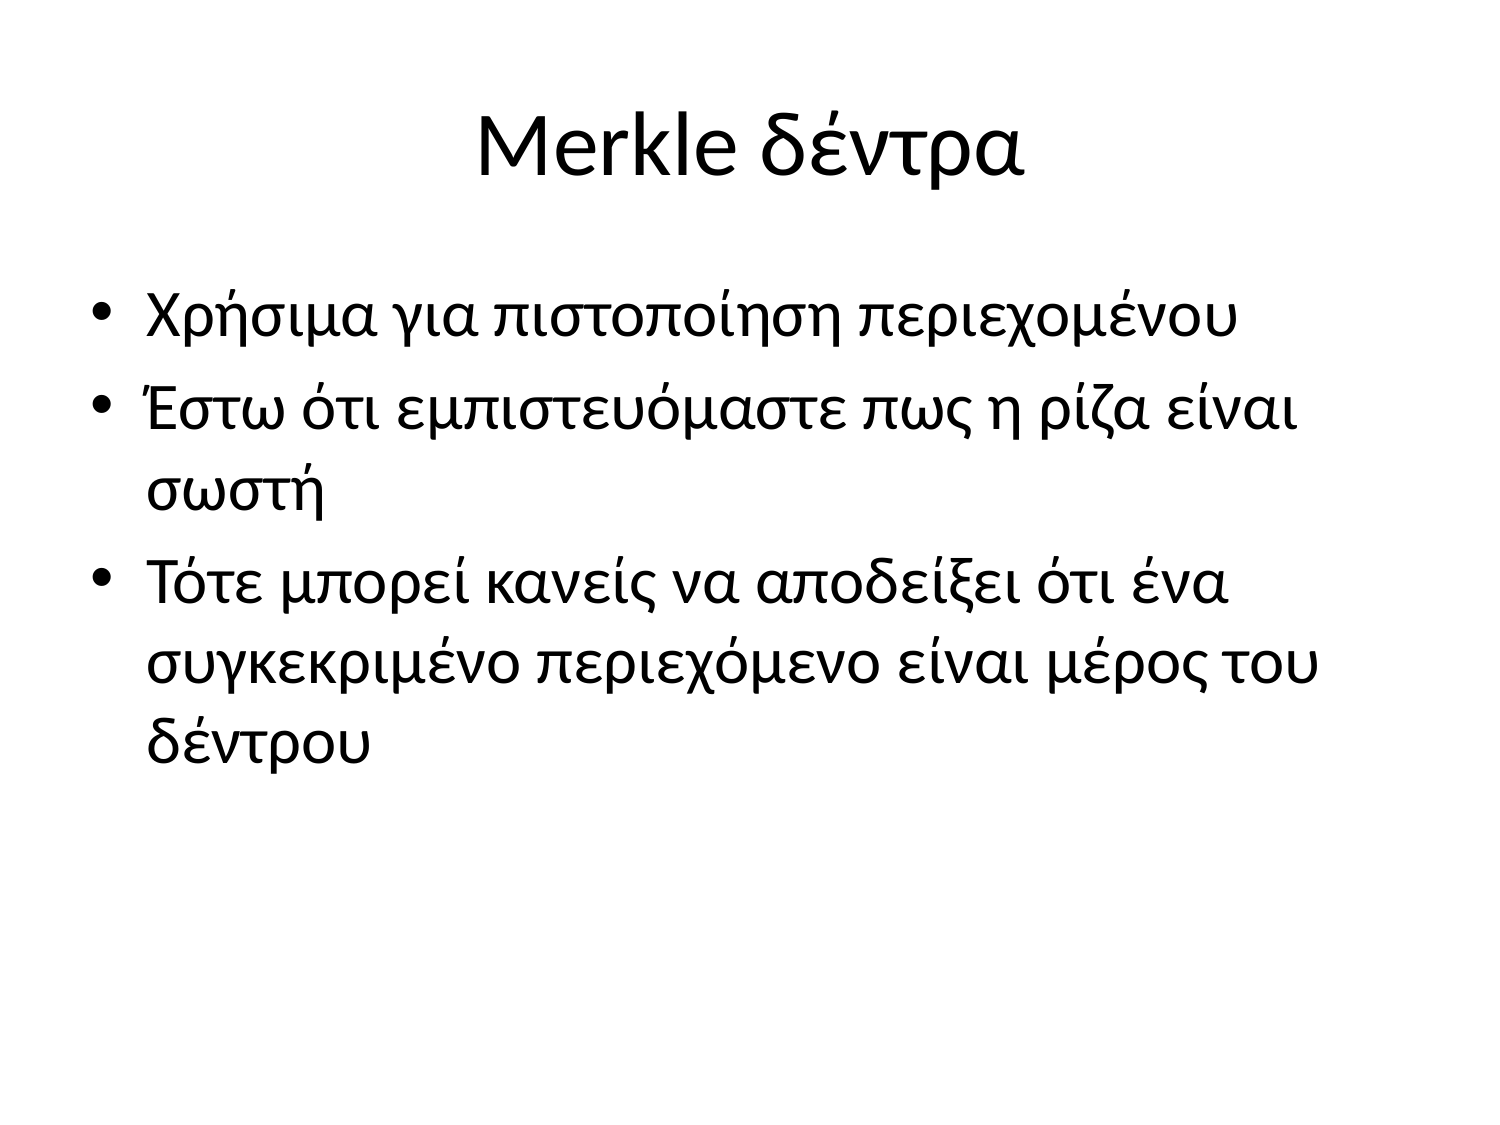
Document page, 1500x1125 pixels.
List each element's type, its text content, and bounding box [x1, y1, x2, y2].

list Χρήσιμα για πιστοποίηση περιεχομένου Έστω ότι εμπιστευόμαστε πως η ρίζα είναι σωστή Τότε μπορεί κανείς να αποδείξει ότι ένα συγκεκριμένο περιεχόμενο είναι μέρος του δέντρου [75, 262, 1425, 1005]
title Merkle δέντρα [75, 45, 1425, 233]
